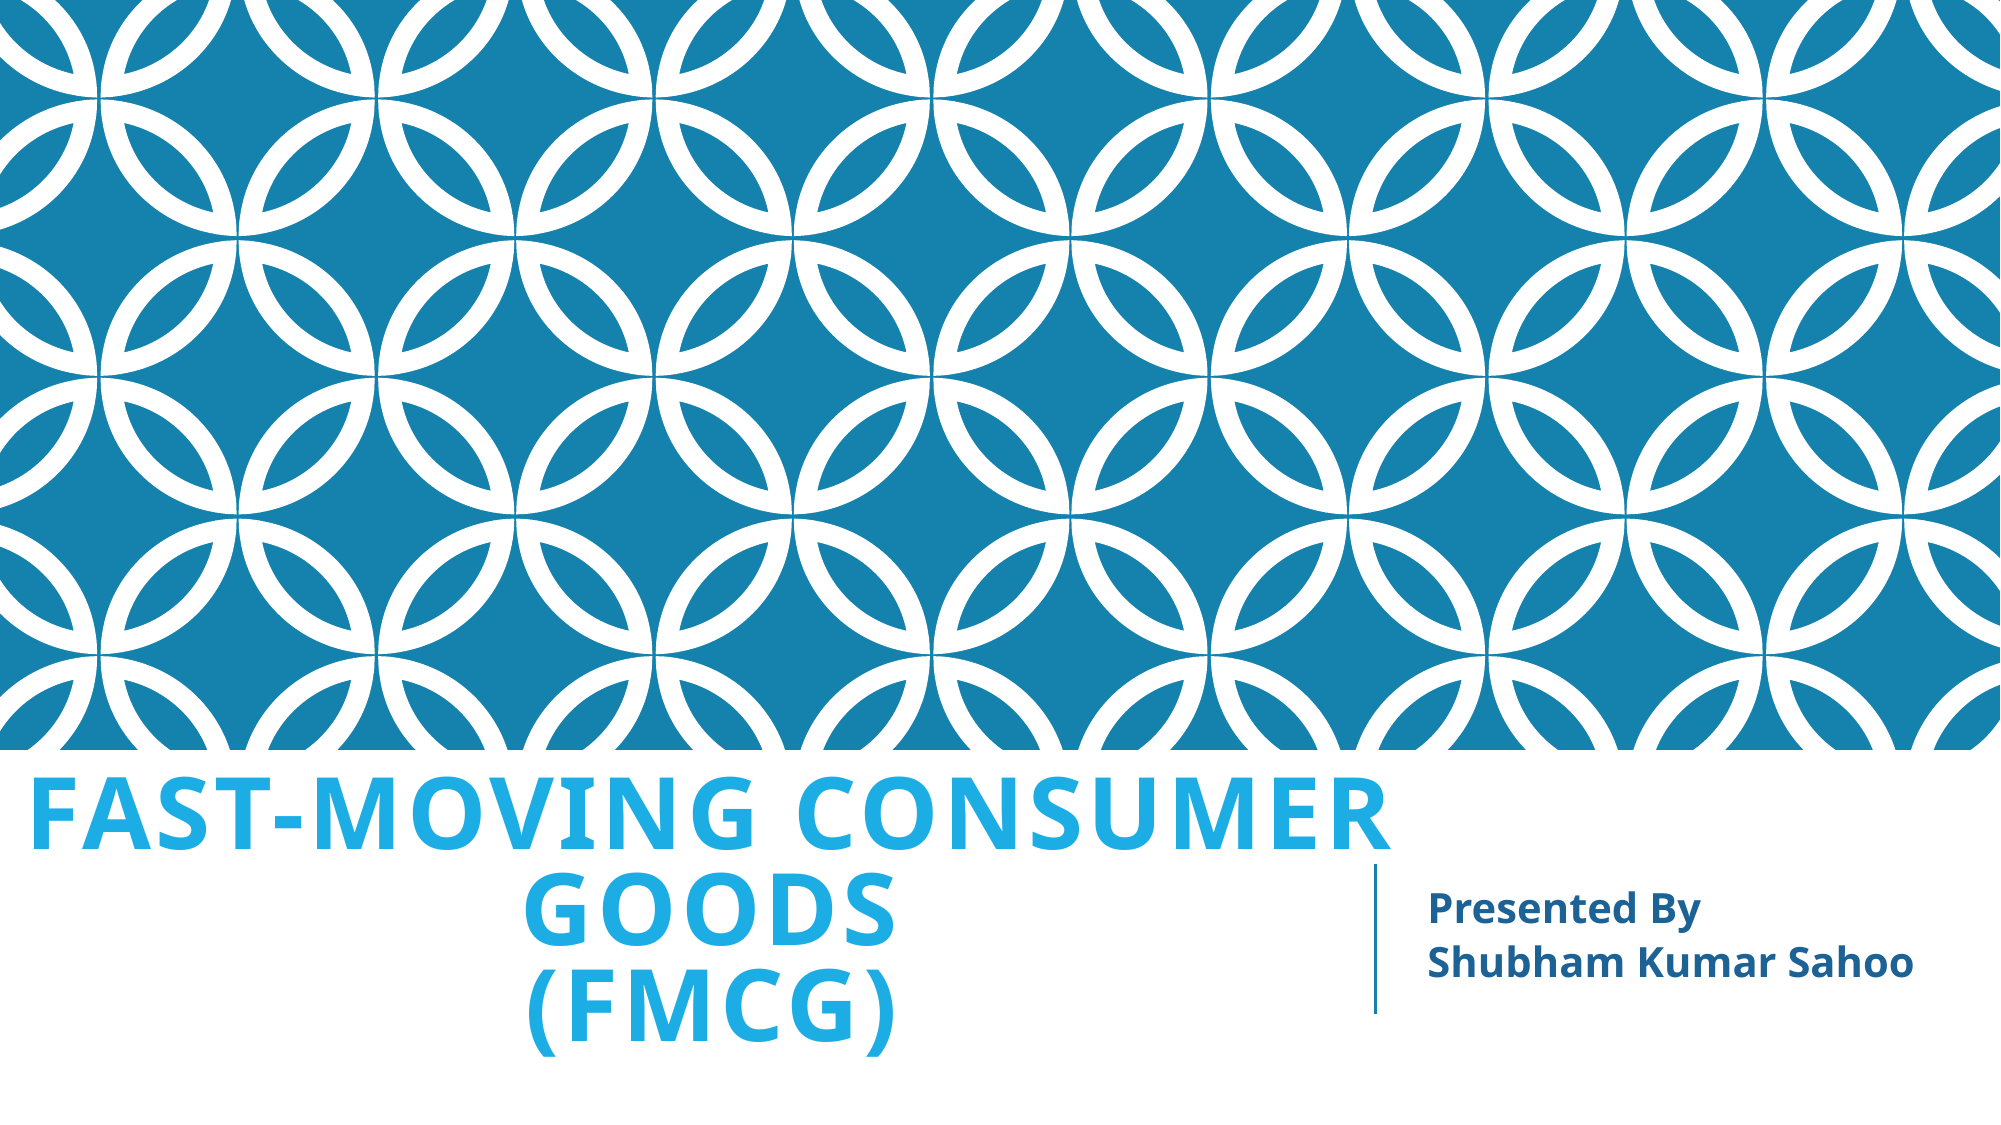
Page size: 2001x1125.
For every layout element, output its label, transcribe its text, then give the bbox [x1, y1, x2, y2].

subtitle Presented By Shubham Kumar Sahoo [1412, 813, 1938, 1054]
title Fast-Moving Consumer Goods (FMCG) [0, 731, 1509, 1103]
